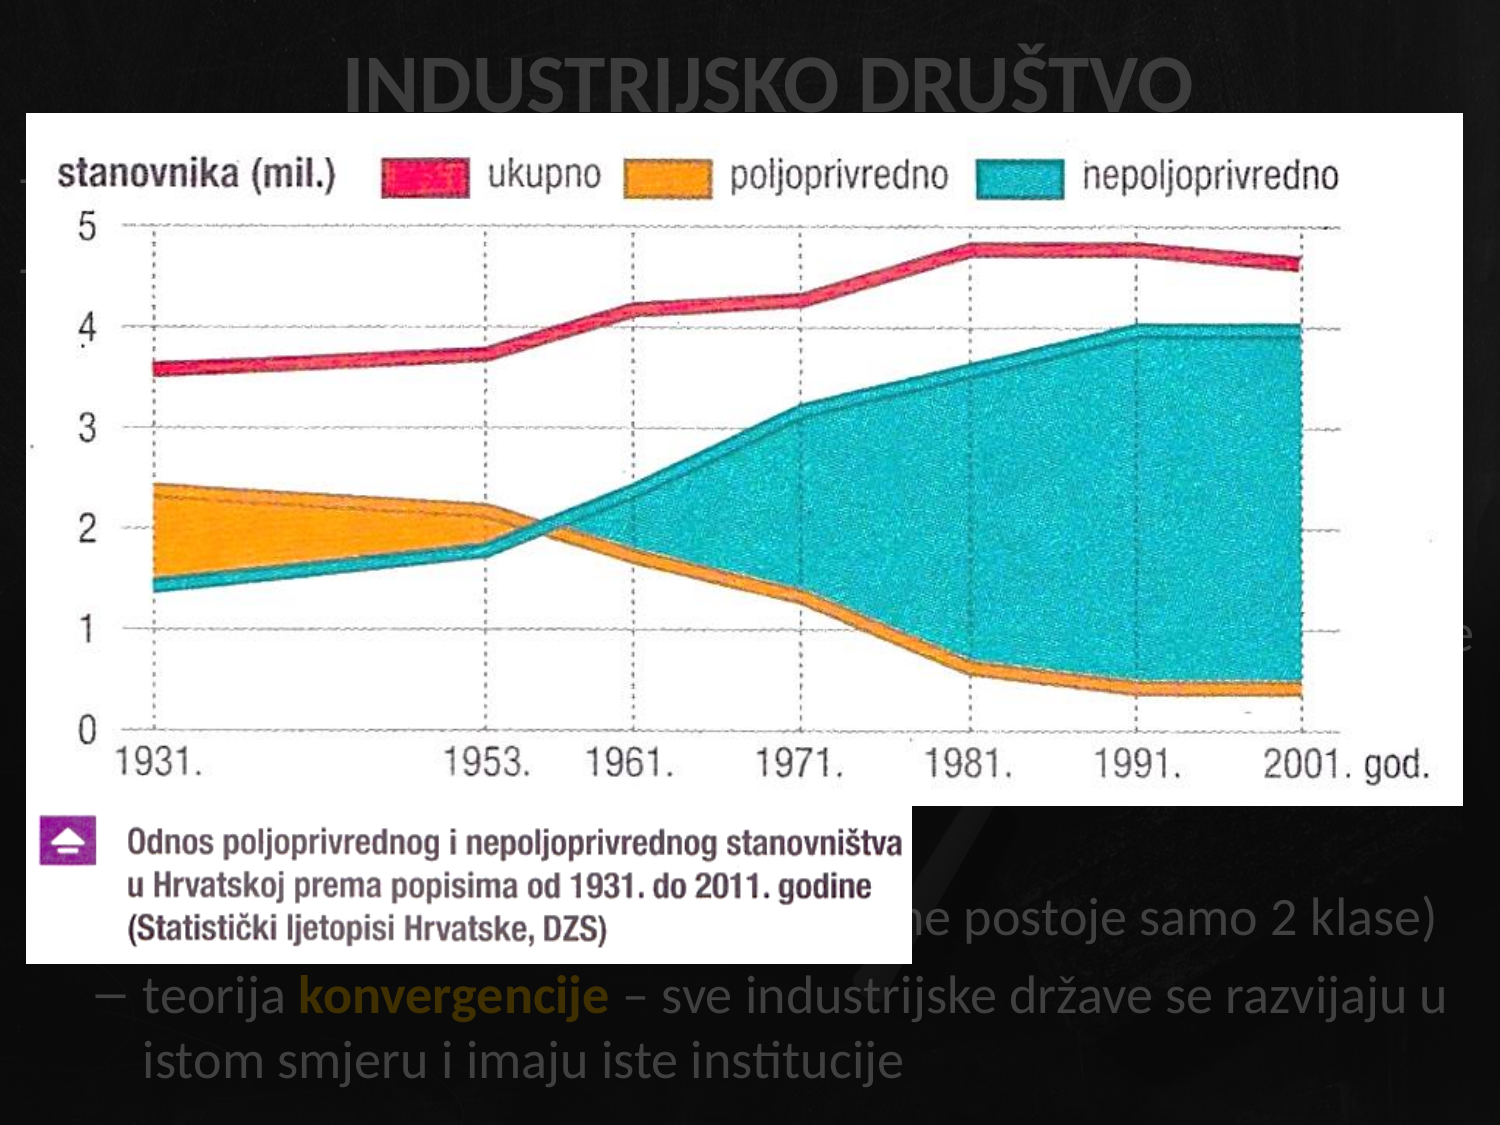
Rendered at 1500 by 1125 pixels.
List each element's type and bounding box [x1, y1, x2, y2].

text_box [0, 0, 1500, 1125]
